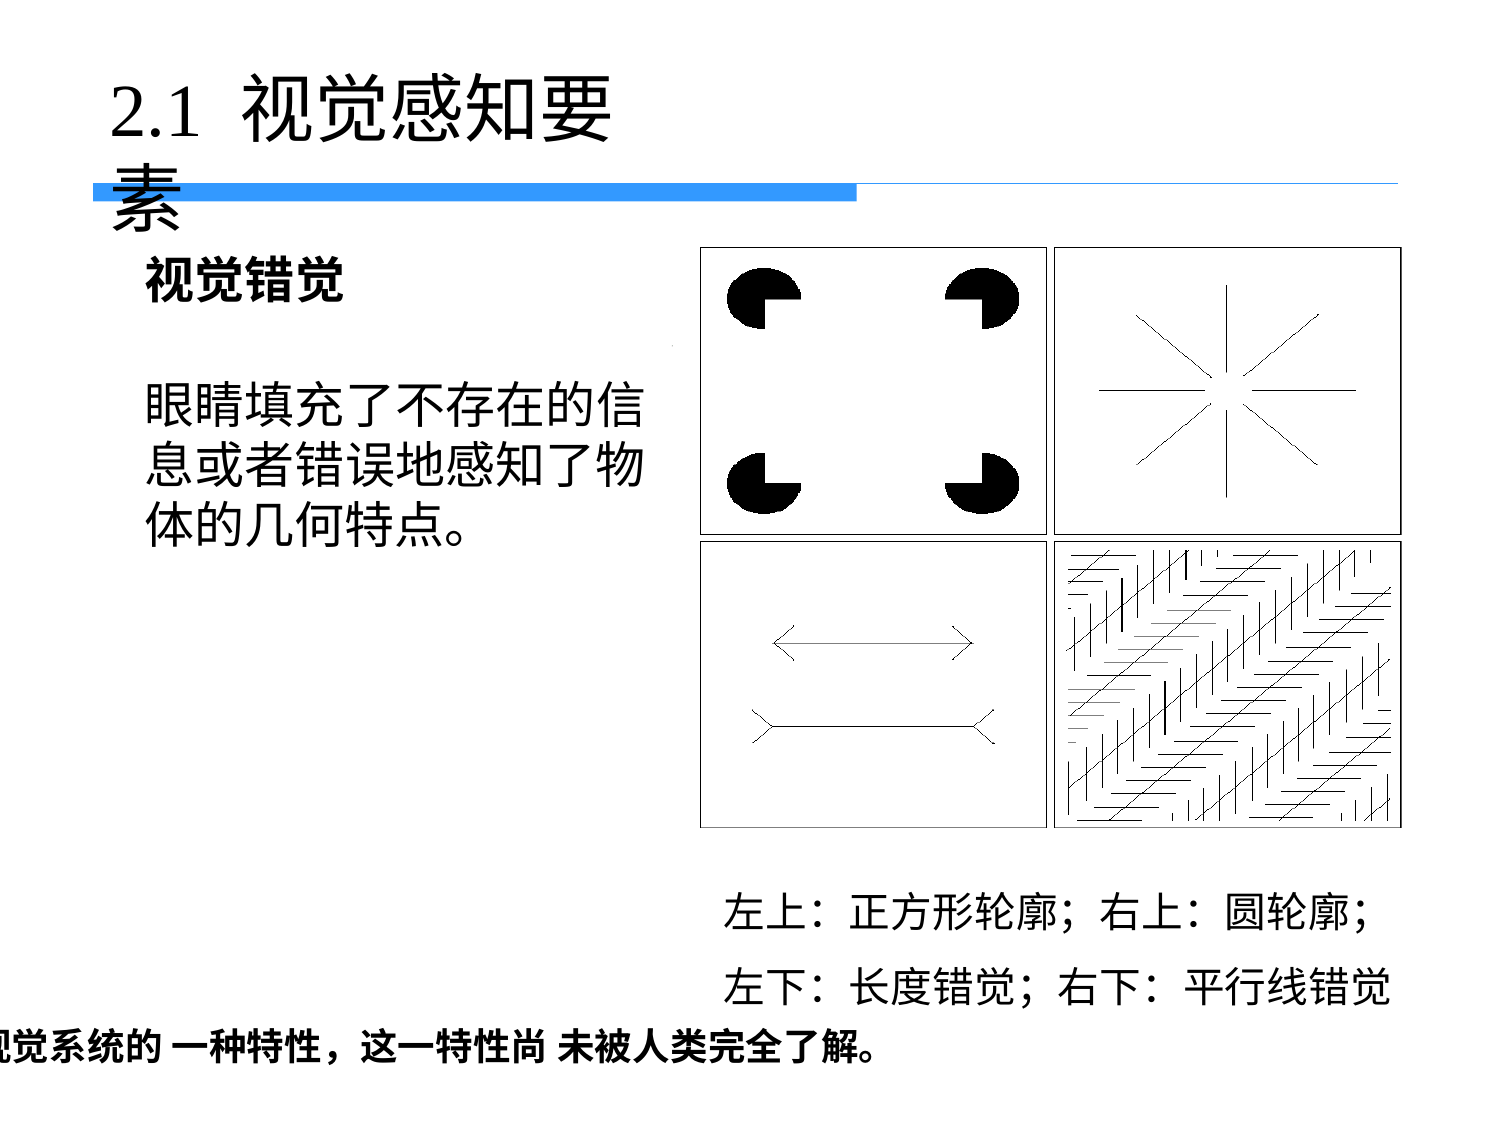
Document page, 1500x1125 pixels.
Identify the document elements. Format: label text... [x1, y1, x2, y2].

text_box 视觉错觉 眼睛填充了不存在的信 息或者错误地感知了物 体的几何特点。 左上：正方形轮廓；右上：圆轮廓； 左下：长度错觉；右下：平行线错觉 [142, 246, 1394, 1011]
text_box [1394, 247, 1402, 828]
text_box 错觉是人类视觉系统的 一种特性，这一特性尚 未被人类完全了解。 [0, 1018, 1500, 1077]
title 2.1 视觉感知要素 [107, 59, 674, 250]
